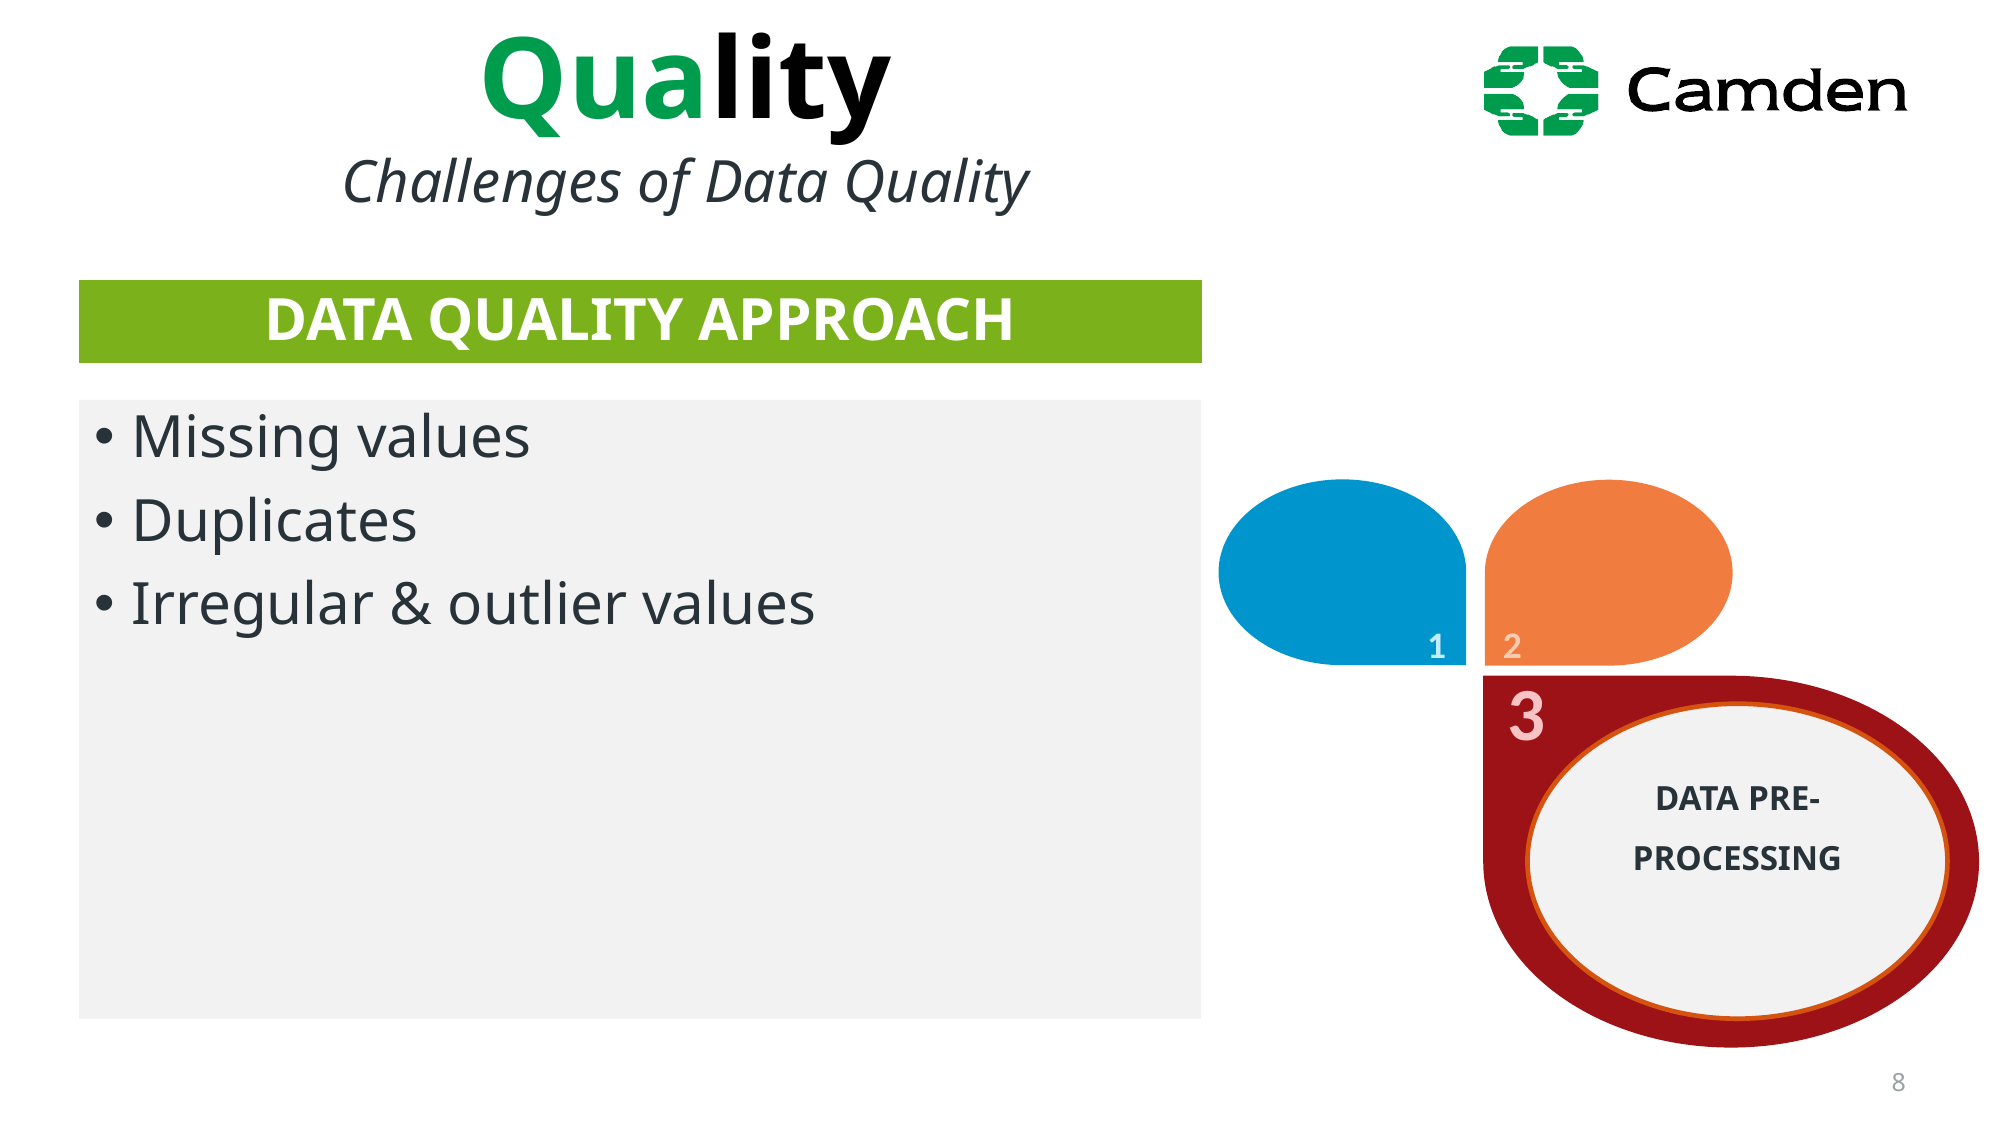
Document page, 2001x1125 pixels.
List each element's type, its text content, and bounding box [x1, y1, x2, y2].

list Data QUALITY APPROACH [79, 280, 1202, 363]
text_box DATA PRE-PROCESSING [1527, 703, 1948, 1019]
slide_number 8 [1470, 1060, 1921, 1107]
text_box Quality [111, 0, 1259, 163]
title Challenges of Data Quality [217, 163, 1153, 240]
list Missing values Duplicates Irregular & outlier values [79, 399, 1202, 1019]
picture [1362, 8, 2000, 173]
